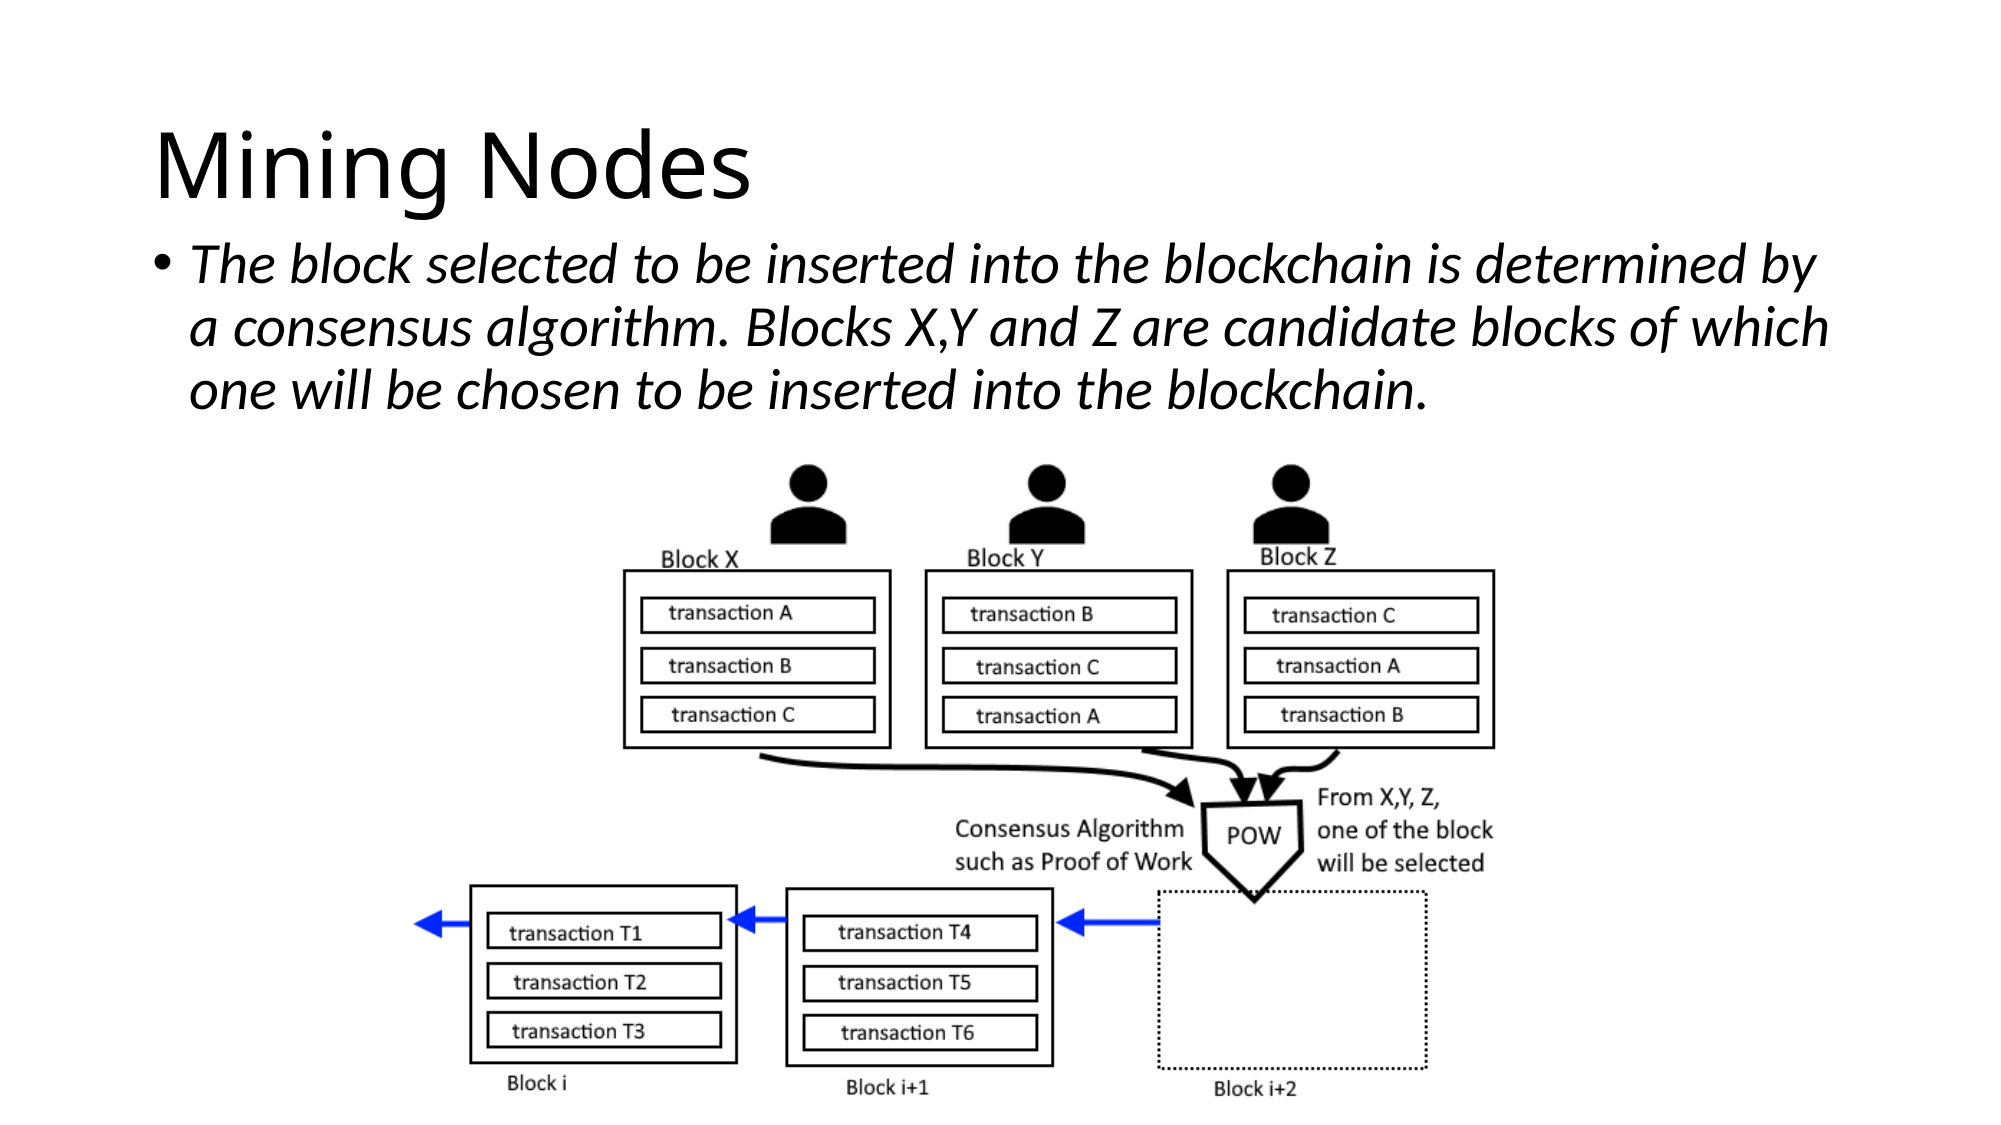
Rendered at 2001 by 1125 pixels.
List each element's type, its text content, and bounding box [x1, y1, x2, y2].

list The block selected to be inserted into the blockchain is determined by a consensus algorithm. Blocks X,Y and Z are candidate blocks of which one will be chosen to be inserted into the blockchain. [137, 225, 1863, 940]
picture [402, 450, 1504, 1099]
title Mining Nodes [137, 59, 1863, 225]
